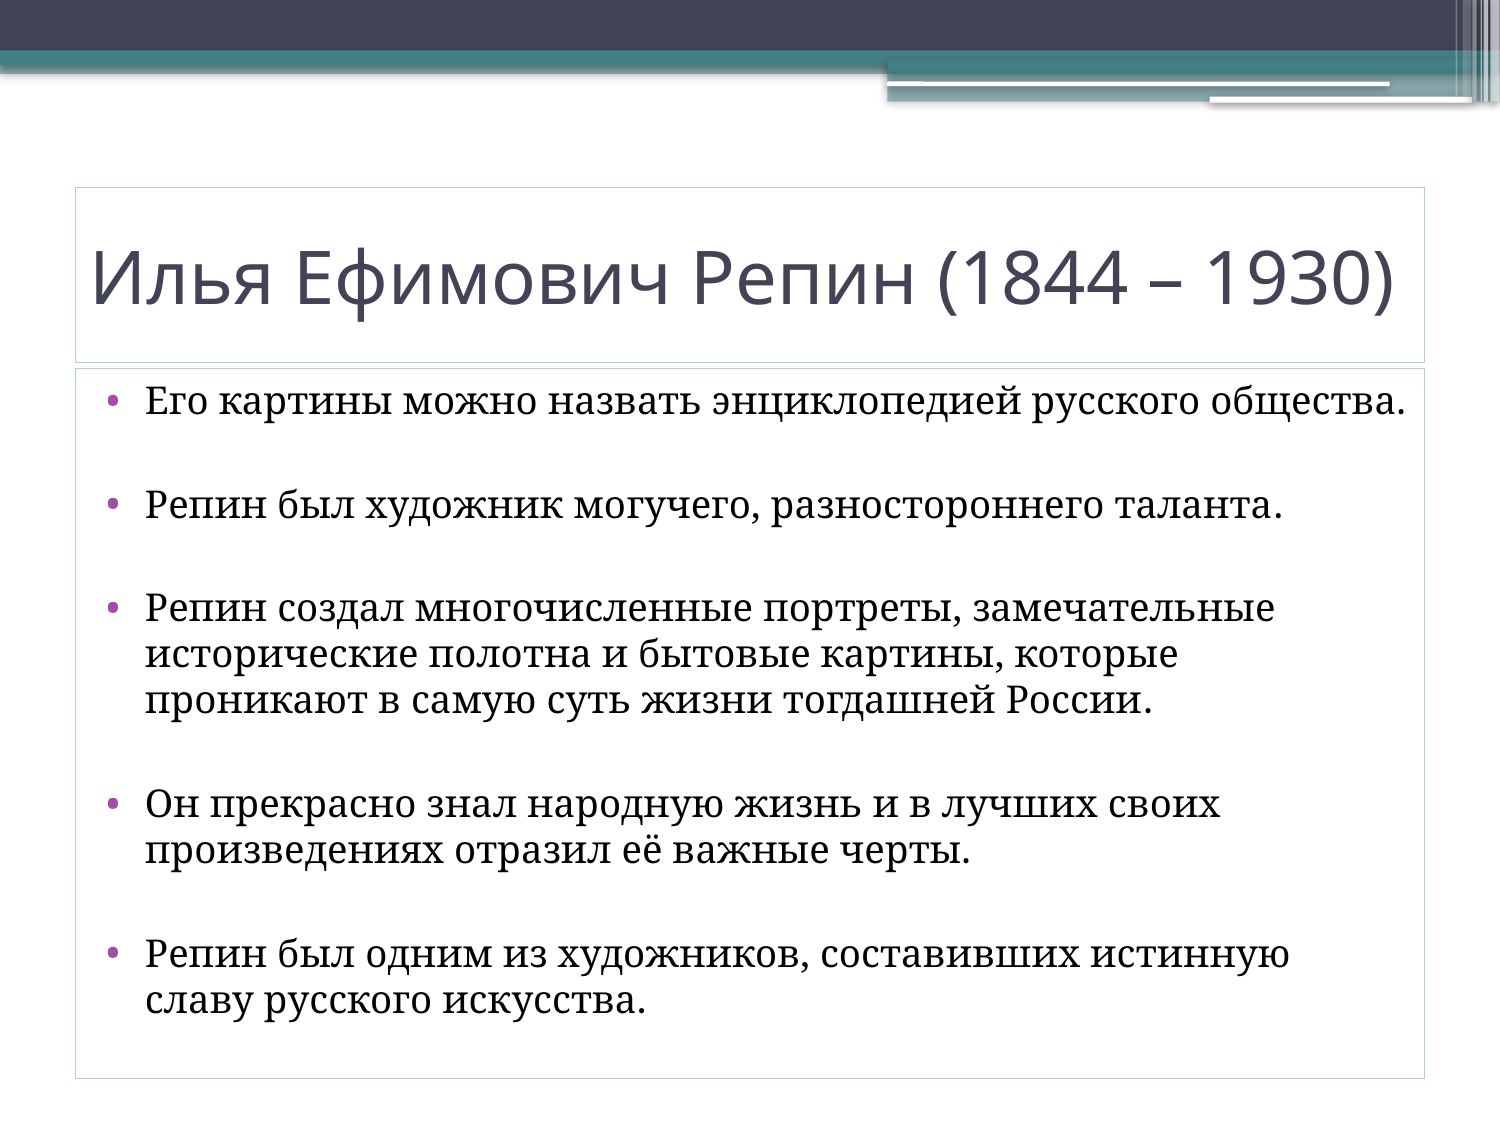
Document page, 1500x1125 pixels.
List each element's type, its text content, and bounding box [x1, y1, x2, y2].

title Илья Ефимович Репин (1844 – 1930) [75, 187, 1425, 363]
list Его картины можно назвать энциклопедией русского общества. Репин был художник могучего, разностороннего таланта. Репин создал многочисленные портреты, замечательные исторические полотна и бытовые картины, которые проникают в самую суть жизни тогдашней России. Он прекрасно знал народную жизнь и в лучших своих произведениях отразил её важные черты. Репин был одним из художников, составивших истинную славу русского искусства. [75, 368, 1425, 1079]
